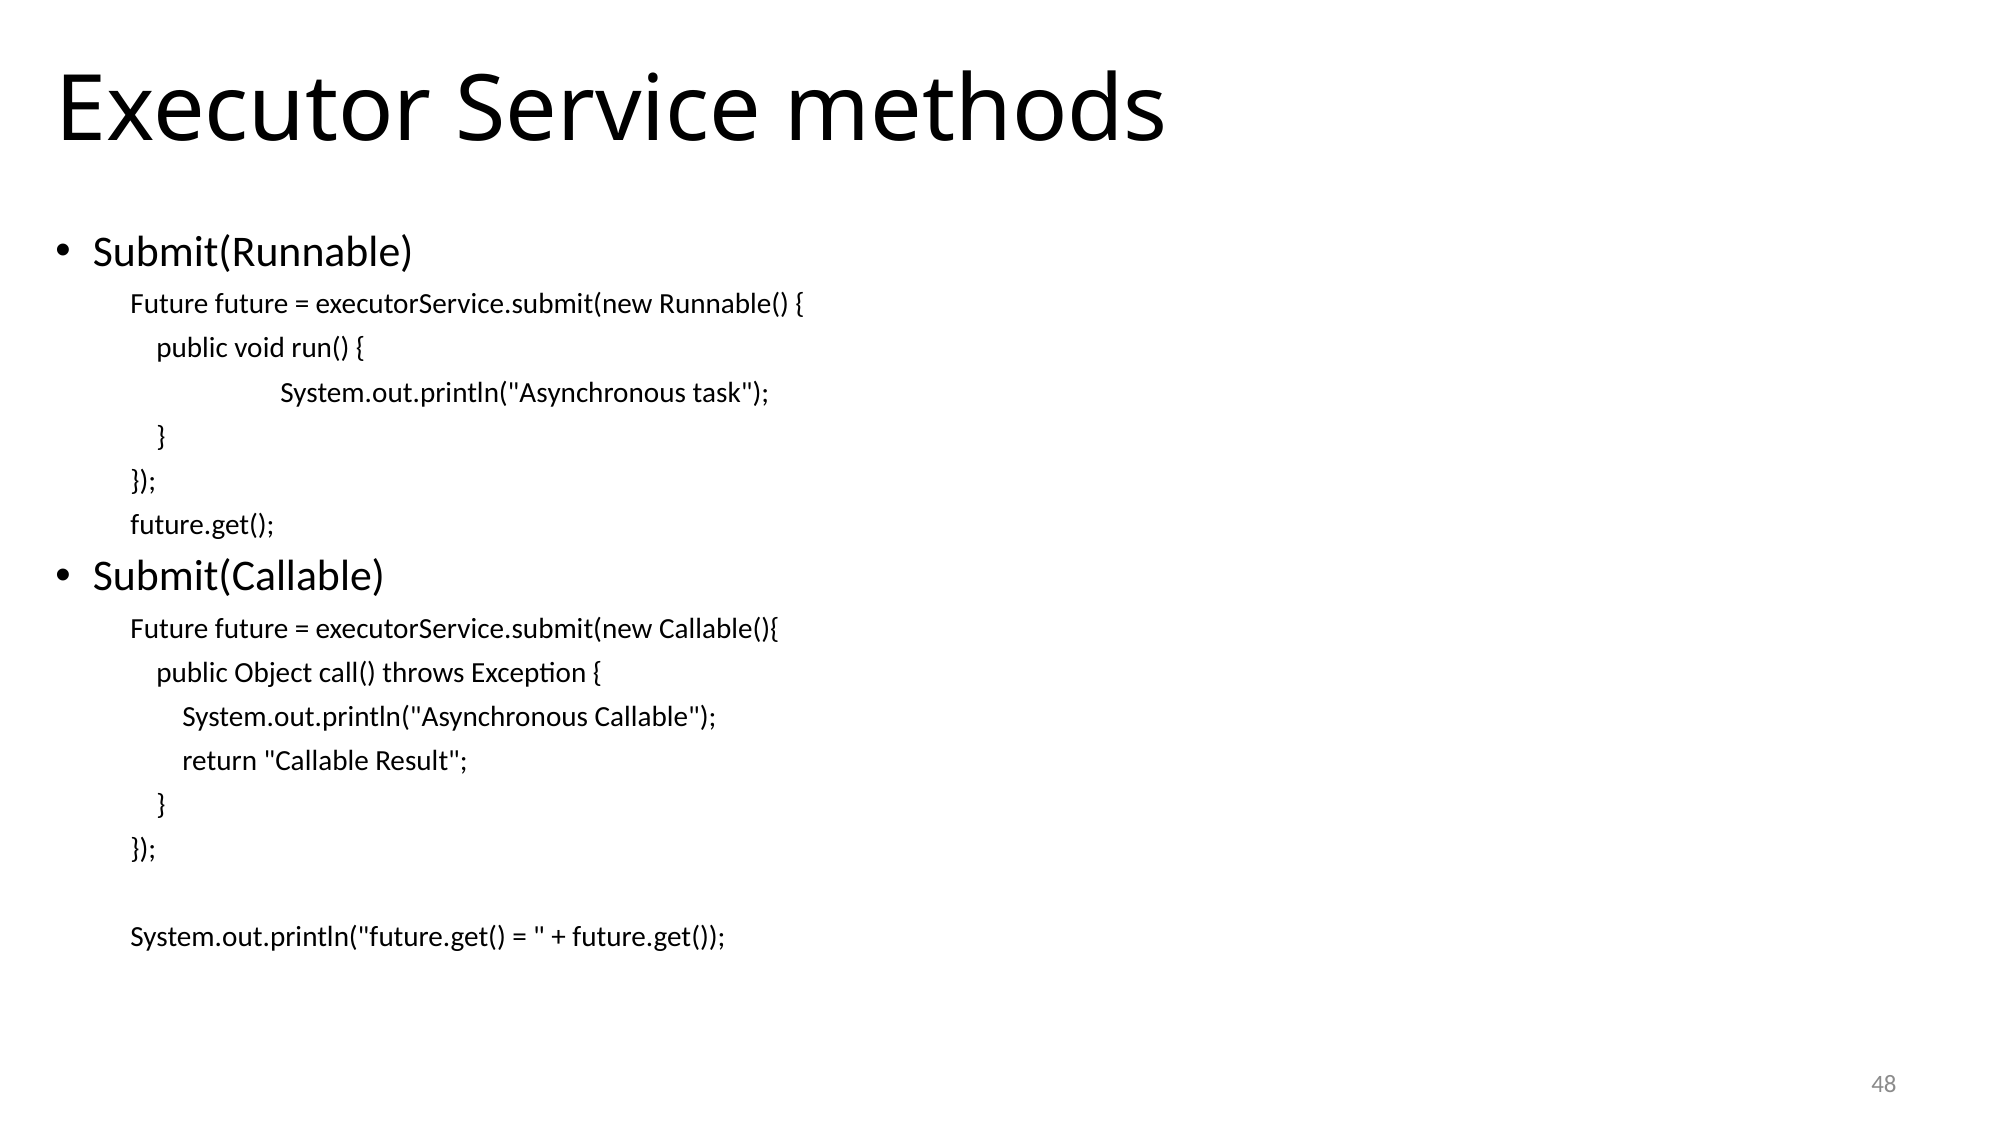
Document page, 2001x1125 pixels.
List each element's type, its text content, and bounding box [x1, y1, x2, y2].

list Submit(Runnable) Future future = executorService.submit(new Runnable() { public void run() { System.out.println("Asynchronous task"); } }); future.get(); Submit(Callable) Future future = executorService.submit(new Callable(){ public Object call() throws Exception { System.out.println("Asynchronous Callable"); return "Callable Result"; } }); System.out.println("future.get() = " + future.get()); [40, 221, 1955, 1021]
title Executor Service methods [40, 35, 1955, 187]
